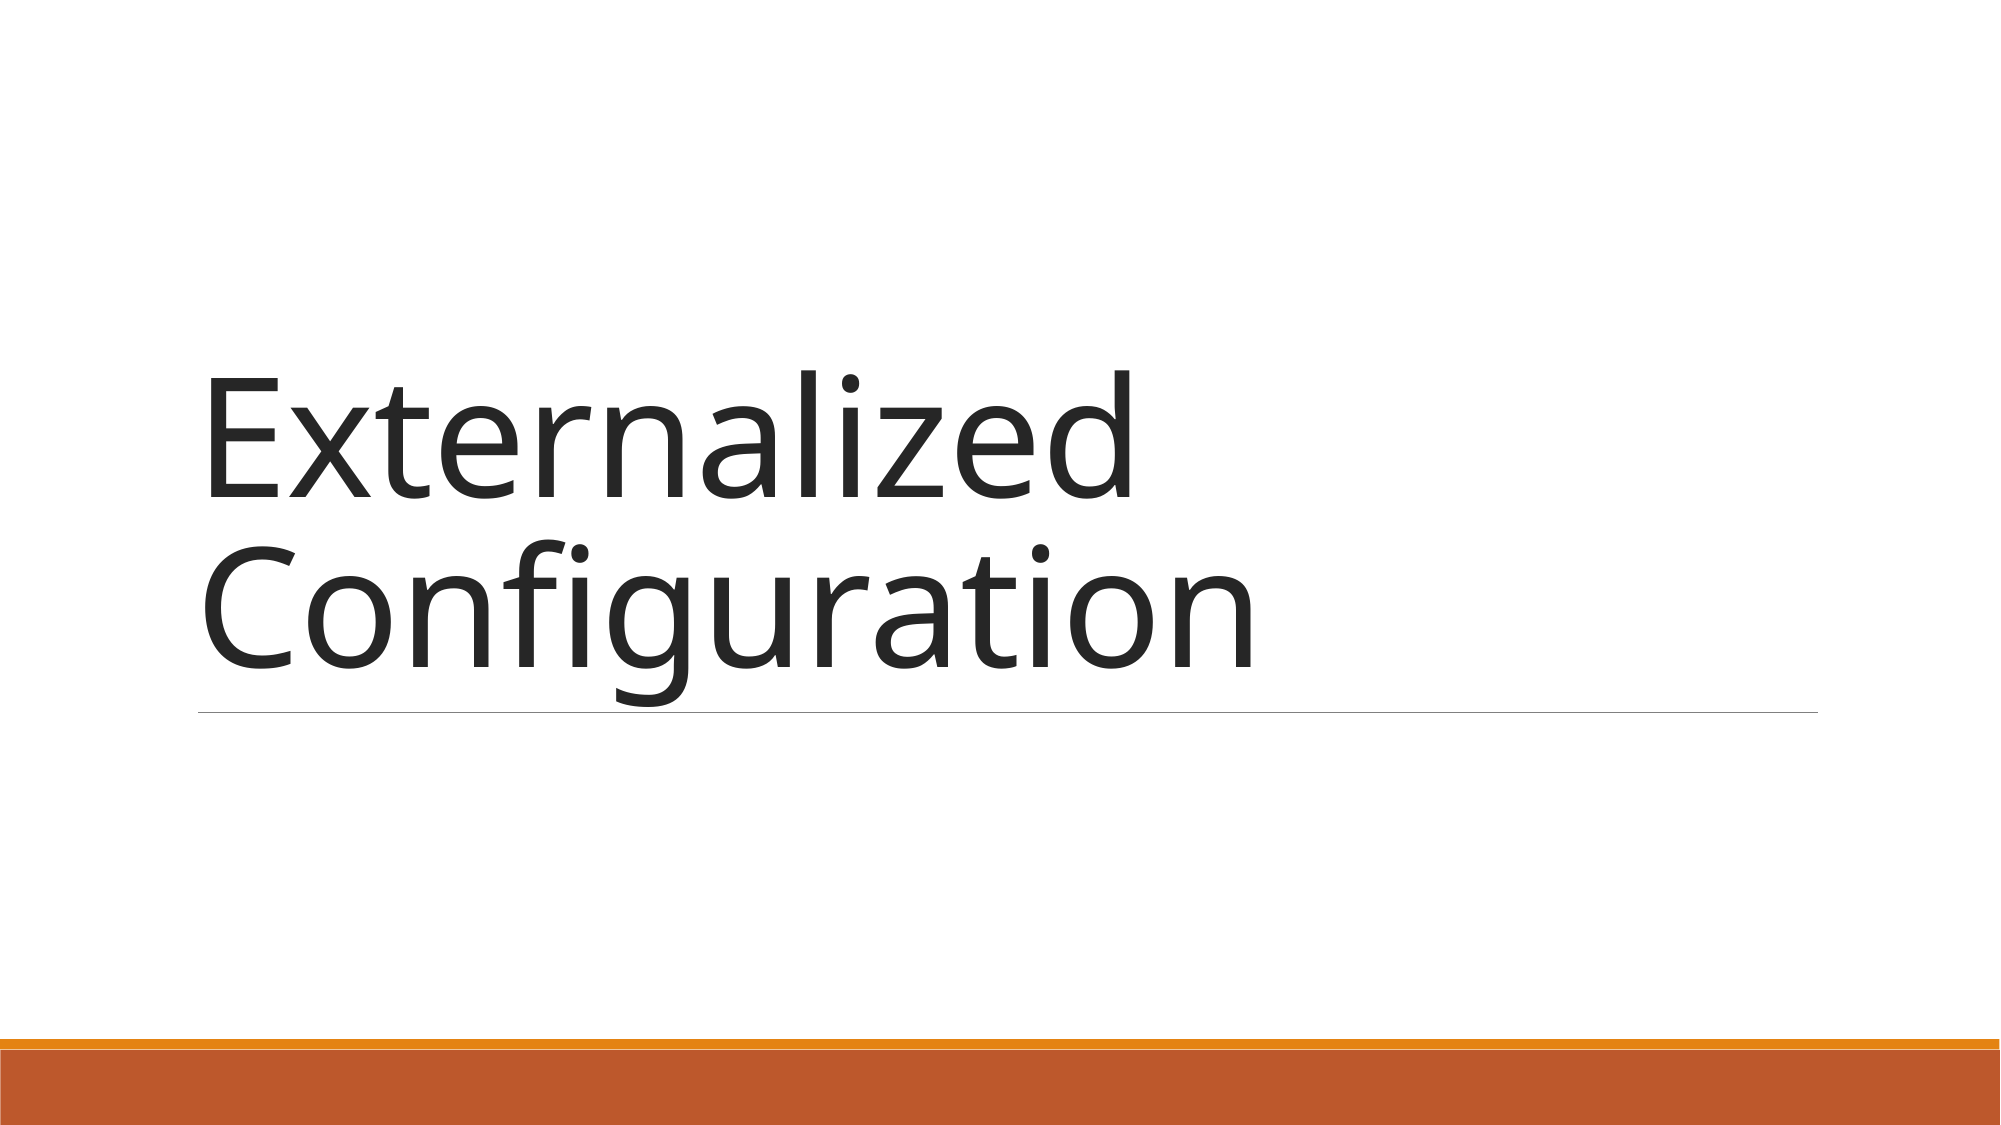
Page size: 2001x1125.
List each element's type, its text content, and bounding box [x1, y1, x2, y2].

title Externalized Configuration [180, 124, 1830, 710]
